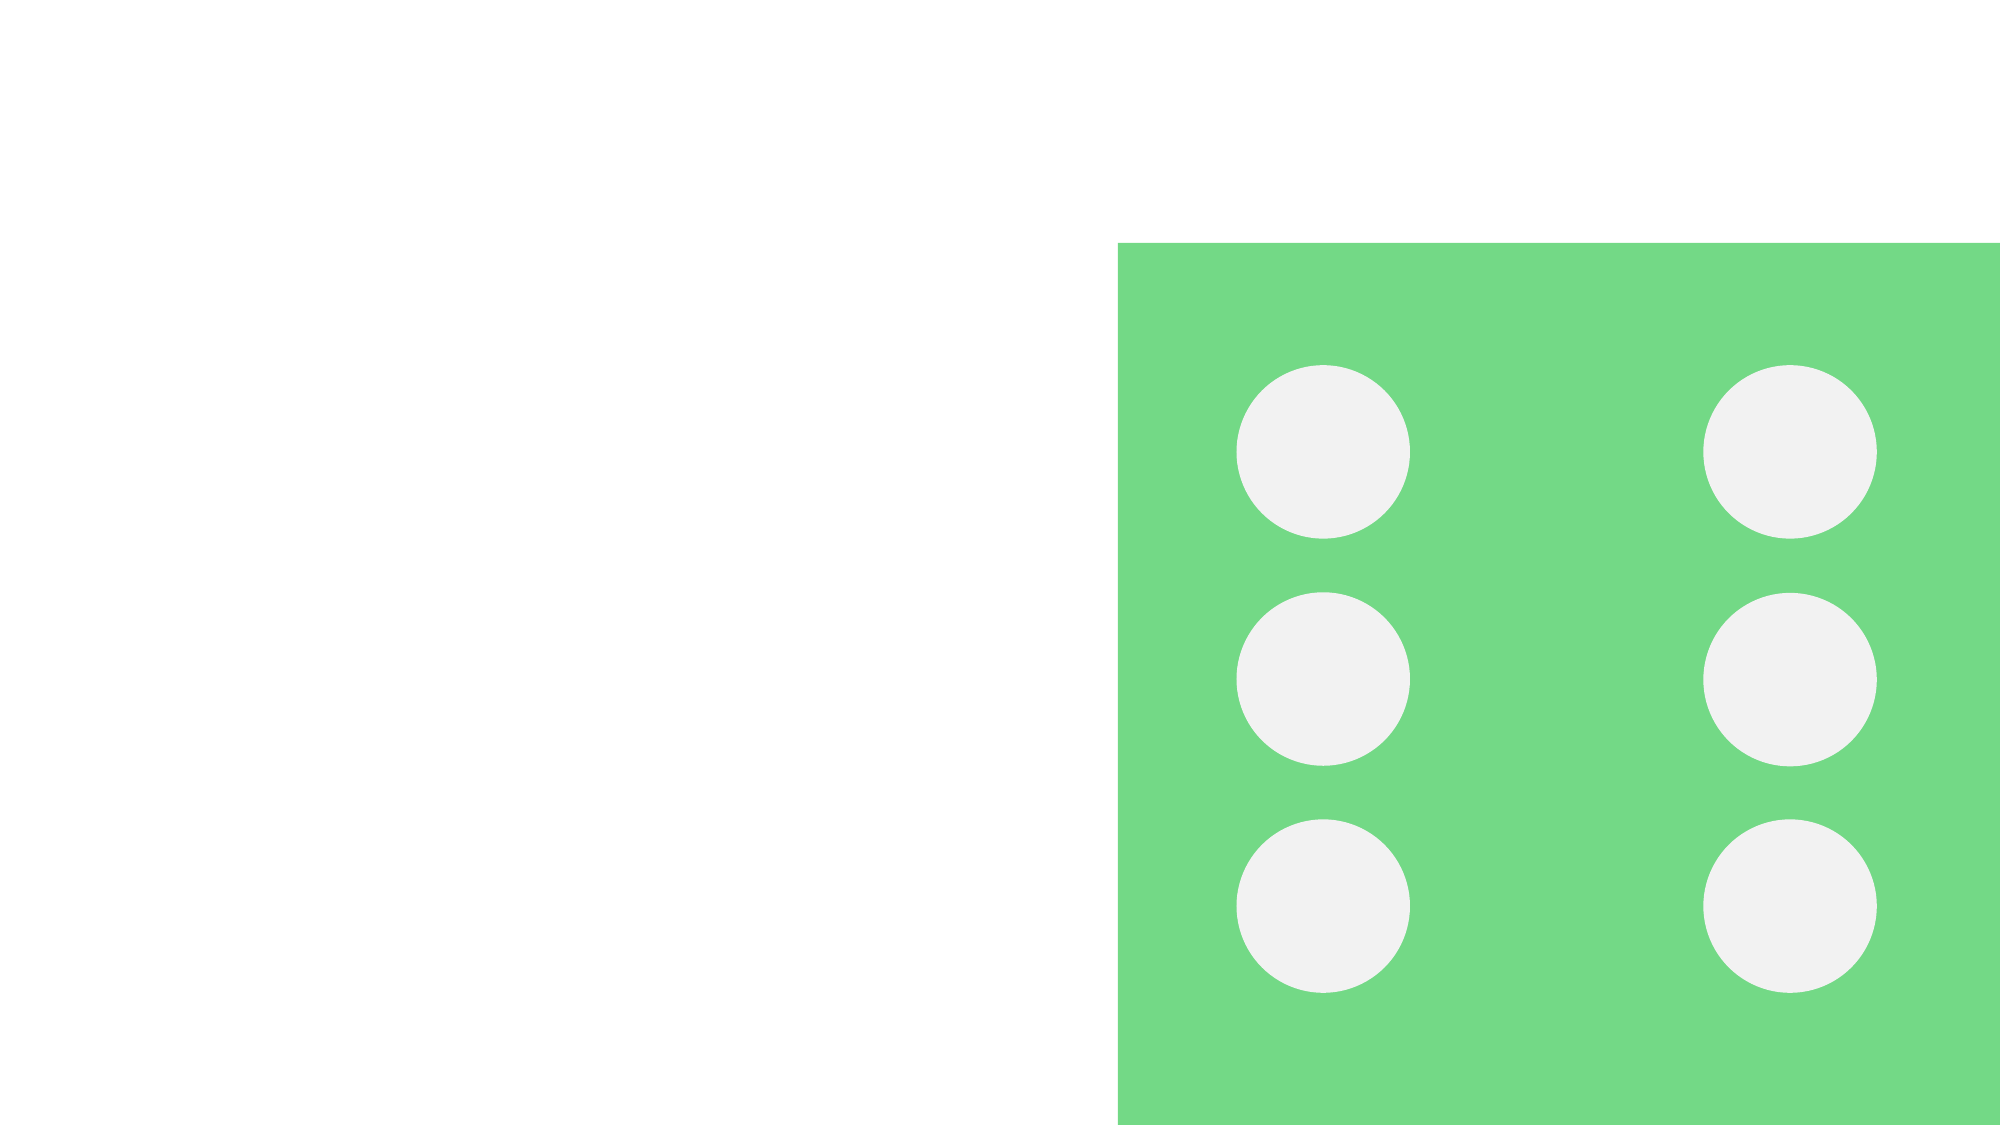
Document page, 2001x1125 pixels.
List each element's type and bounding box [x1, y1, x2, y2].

text_box [1702, 364, 1878, 540]
text_box [1702, 591, 1878, 768]
text_box [1235, 364, 1412, 540]
text_box [1702, 818, 1878, 994]
text_box [1235, 818, 1412, 994]
text_box [1235, 591, 1412, 767]
text_box [1117, 242, 2000, 1125]
